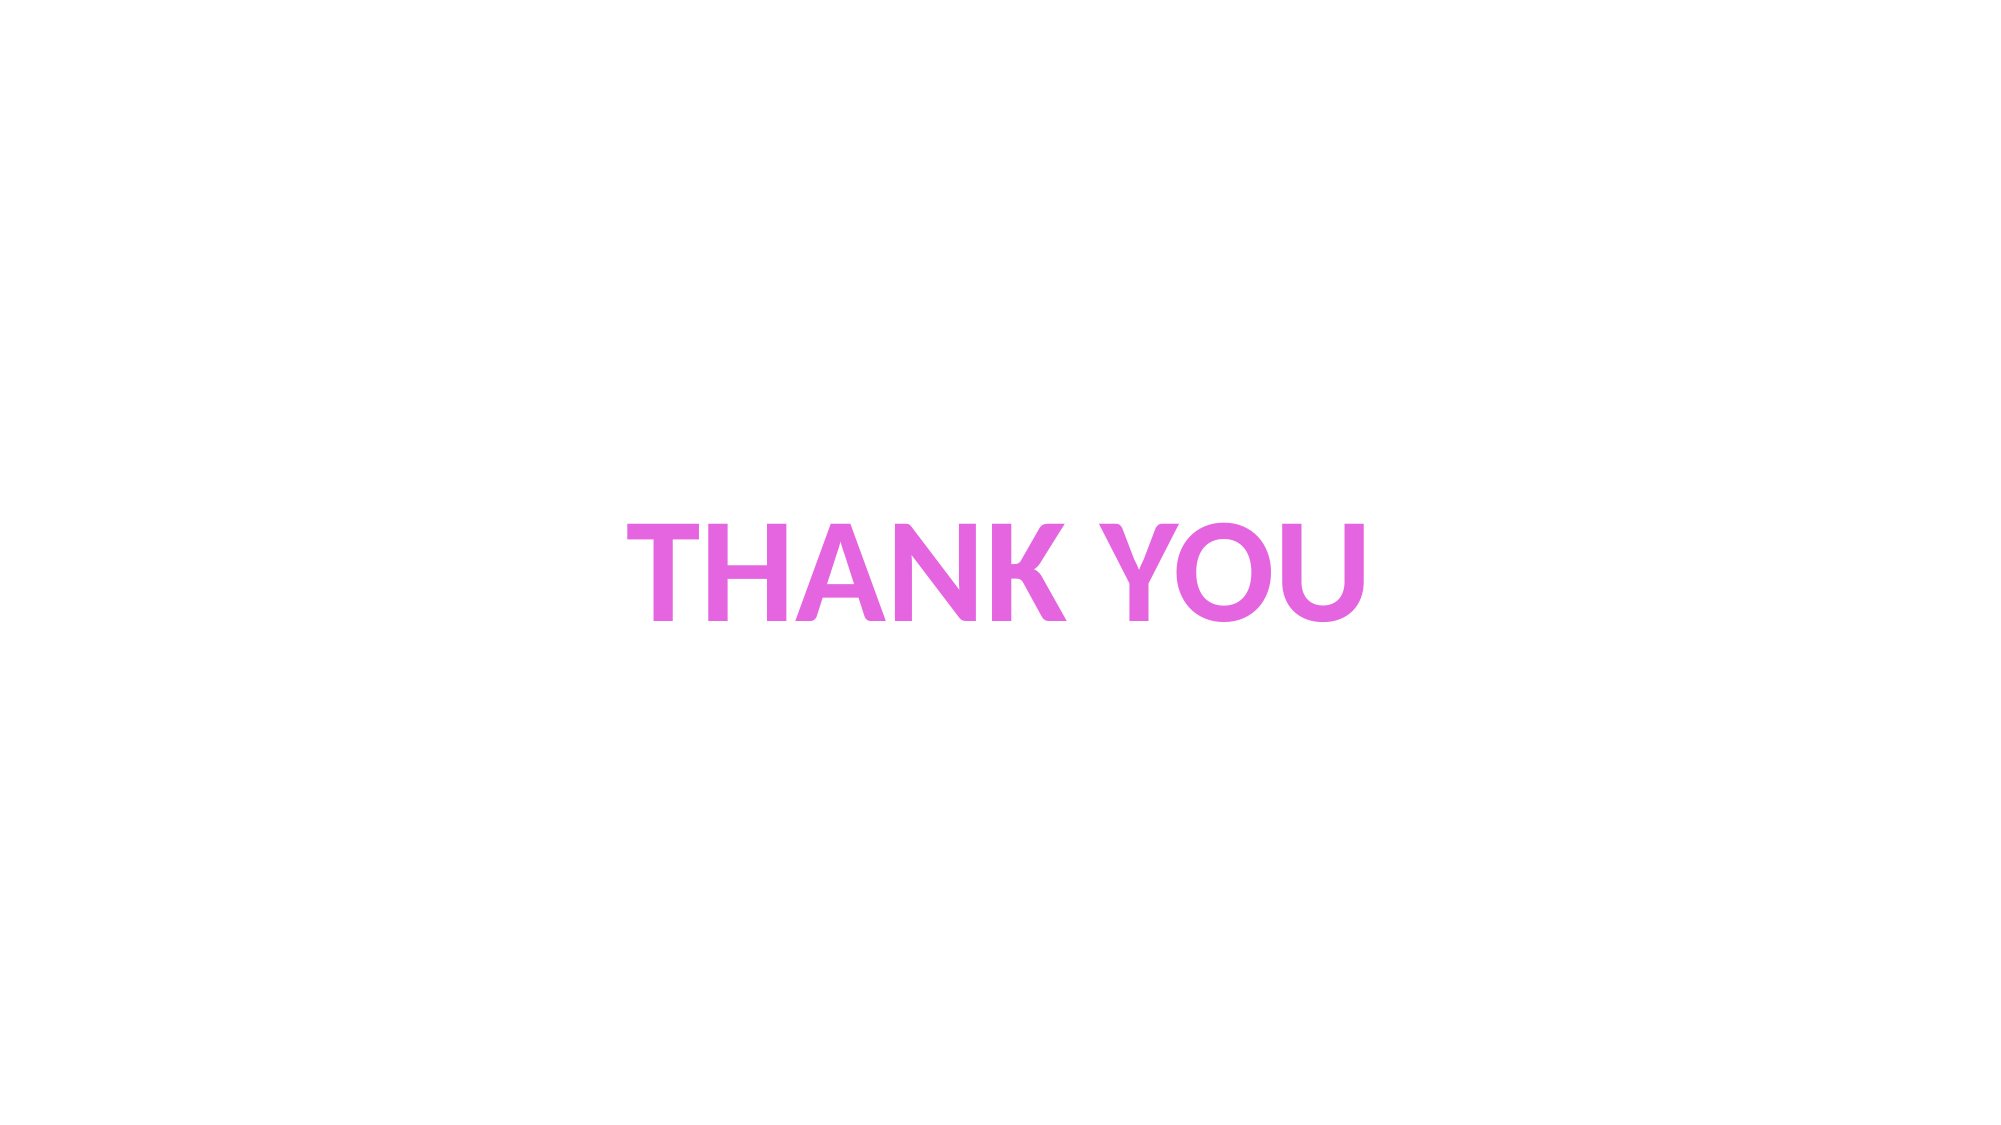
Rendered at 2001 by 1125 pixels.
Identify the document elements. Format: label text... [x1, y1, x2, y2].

text_box THANK YOU [611, 464, 1389, 659]
